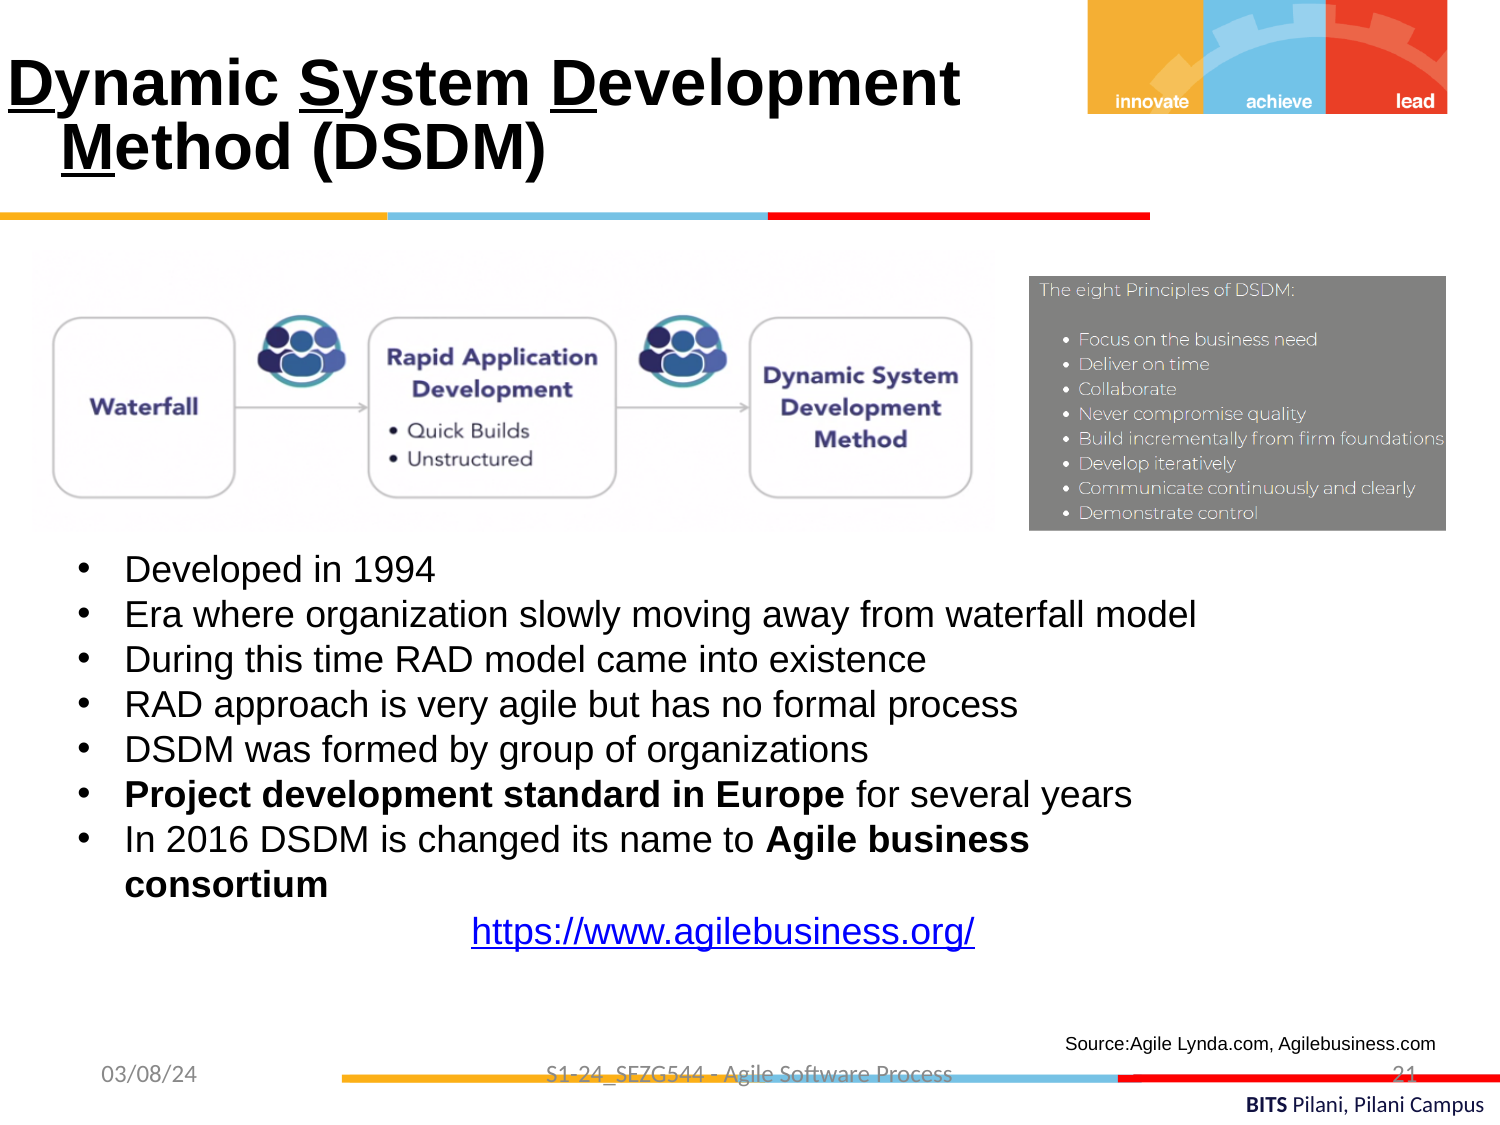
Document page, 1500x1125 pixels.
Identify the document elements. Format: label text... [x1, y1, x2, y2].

text_box Developed in 1994 Era where organization slowly moving away from waterfall model During this time RAD model came into existence RAD approach is very agile but has no formal process DSDM was formed by group of organizations Project development standard in Europe for several years In 2016 DSDM is changed its name to Agile business consortium [69, 537, 1230, 913]
text_box https://www.agilebusiness.org/ [463, 899, 983, 960]
slide_number 21 [1382, 1062, 1426, 1094]
picture [31, 250, 995, 532]
text_box S1-24_SEZG544 - Agile Software Process [519, 1050, 980, 1095]
text_box Source:Agile Lynda.com, Agilebusiness.com [1057, 1024, 1455, 1062]
picture [1087, 0, 1448, 114]
text_box 03/08/24 [82, 1050, 418, 1095]
list Dynamic System Development Method (DSDM) [0, 24, 1038, 213]
picture [1028, 276, 1446, 531]
